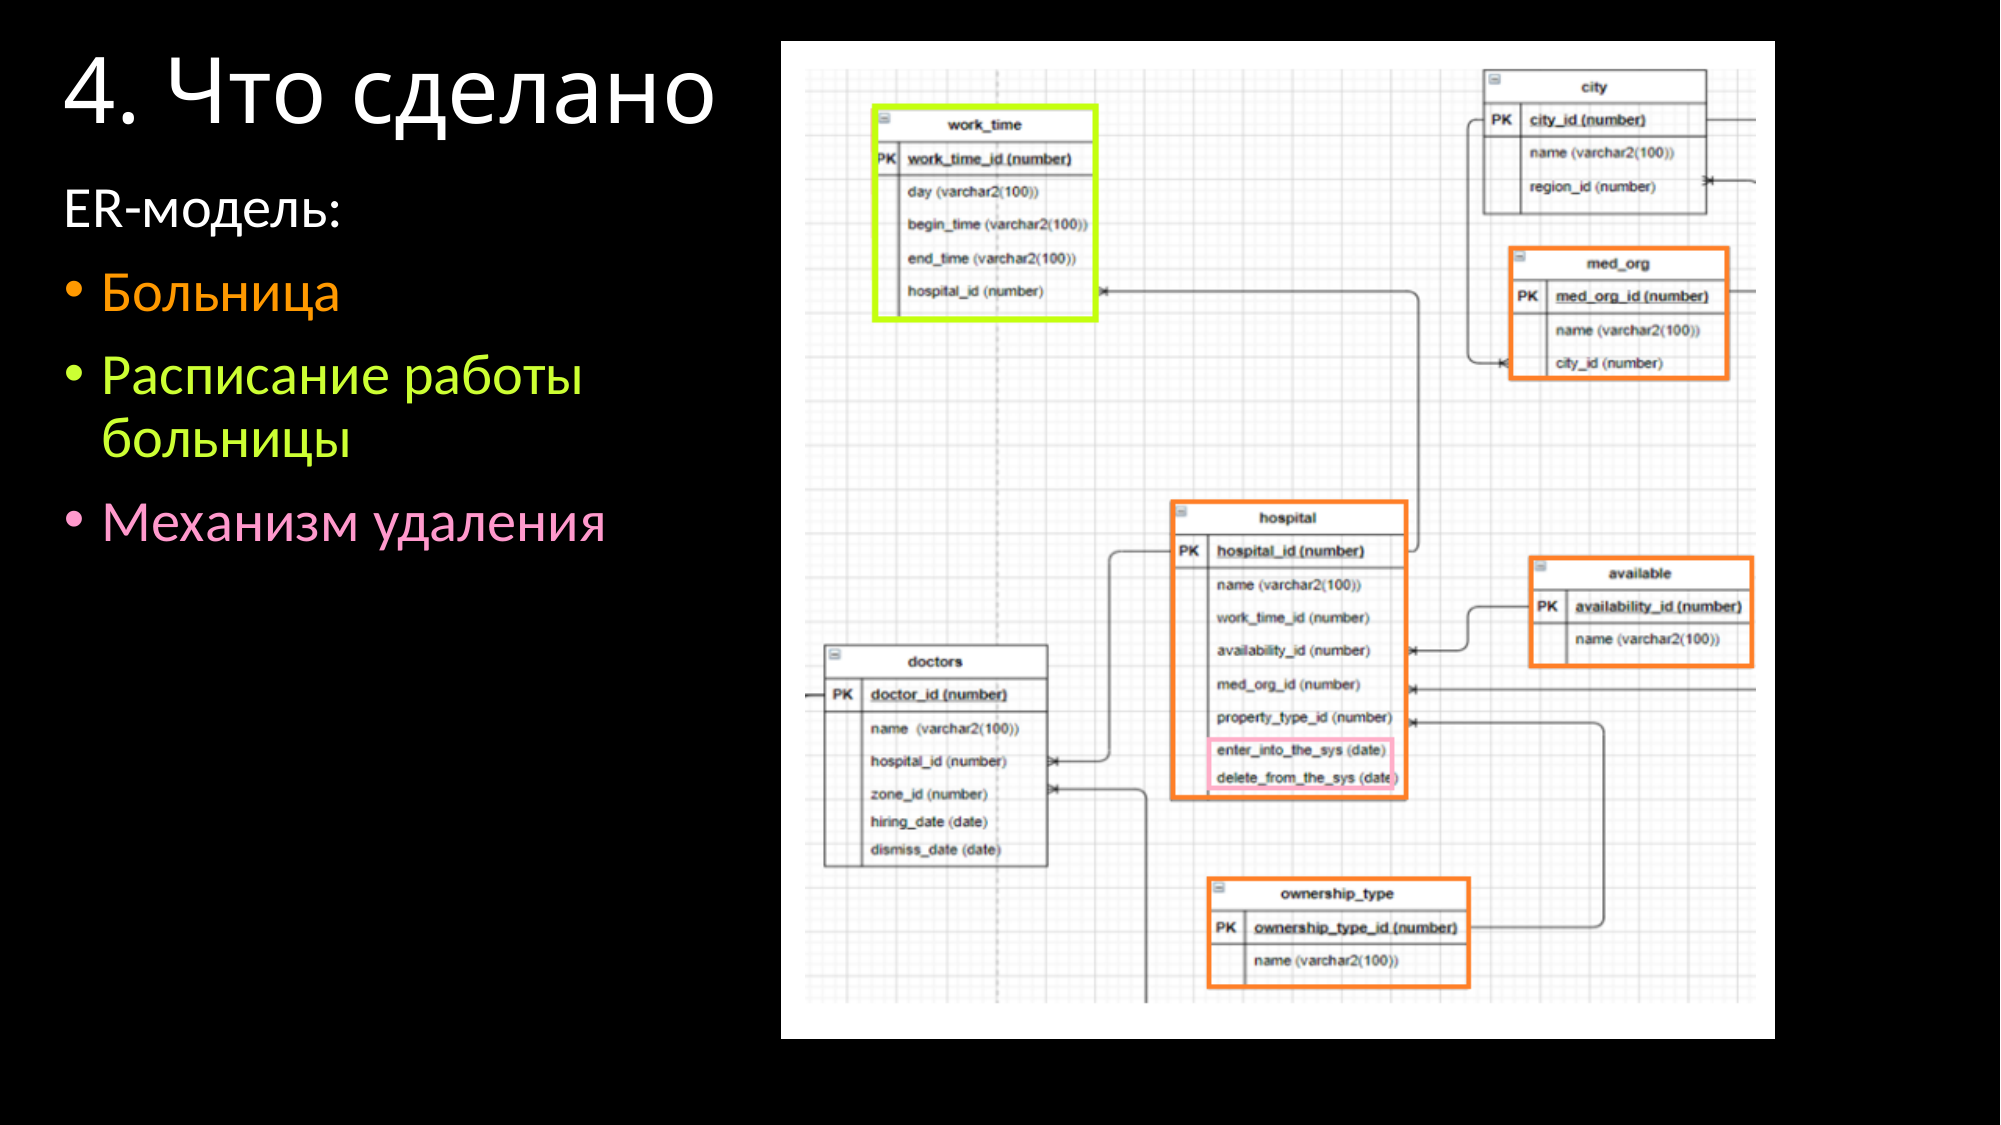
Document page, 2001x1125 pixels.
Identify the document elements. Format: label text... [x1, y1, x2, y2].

text_box [781, 41, 1775, 1039]
list ER-модель: Больница Расписание работы больницы Механизм удаления [48, 169, 690, 780]
title 4. Что сделано [48, 18, 1774, 170]
picture [805, 60, 1756, 1019]
